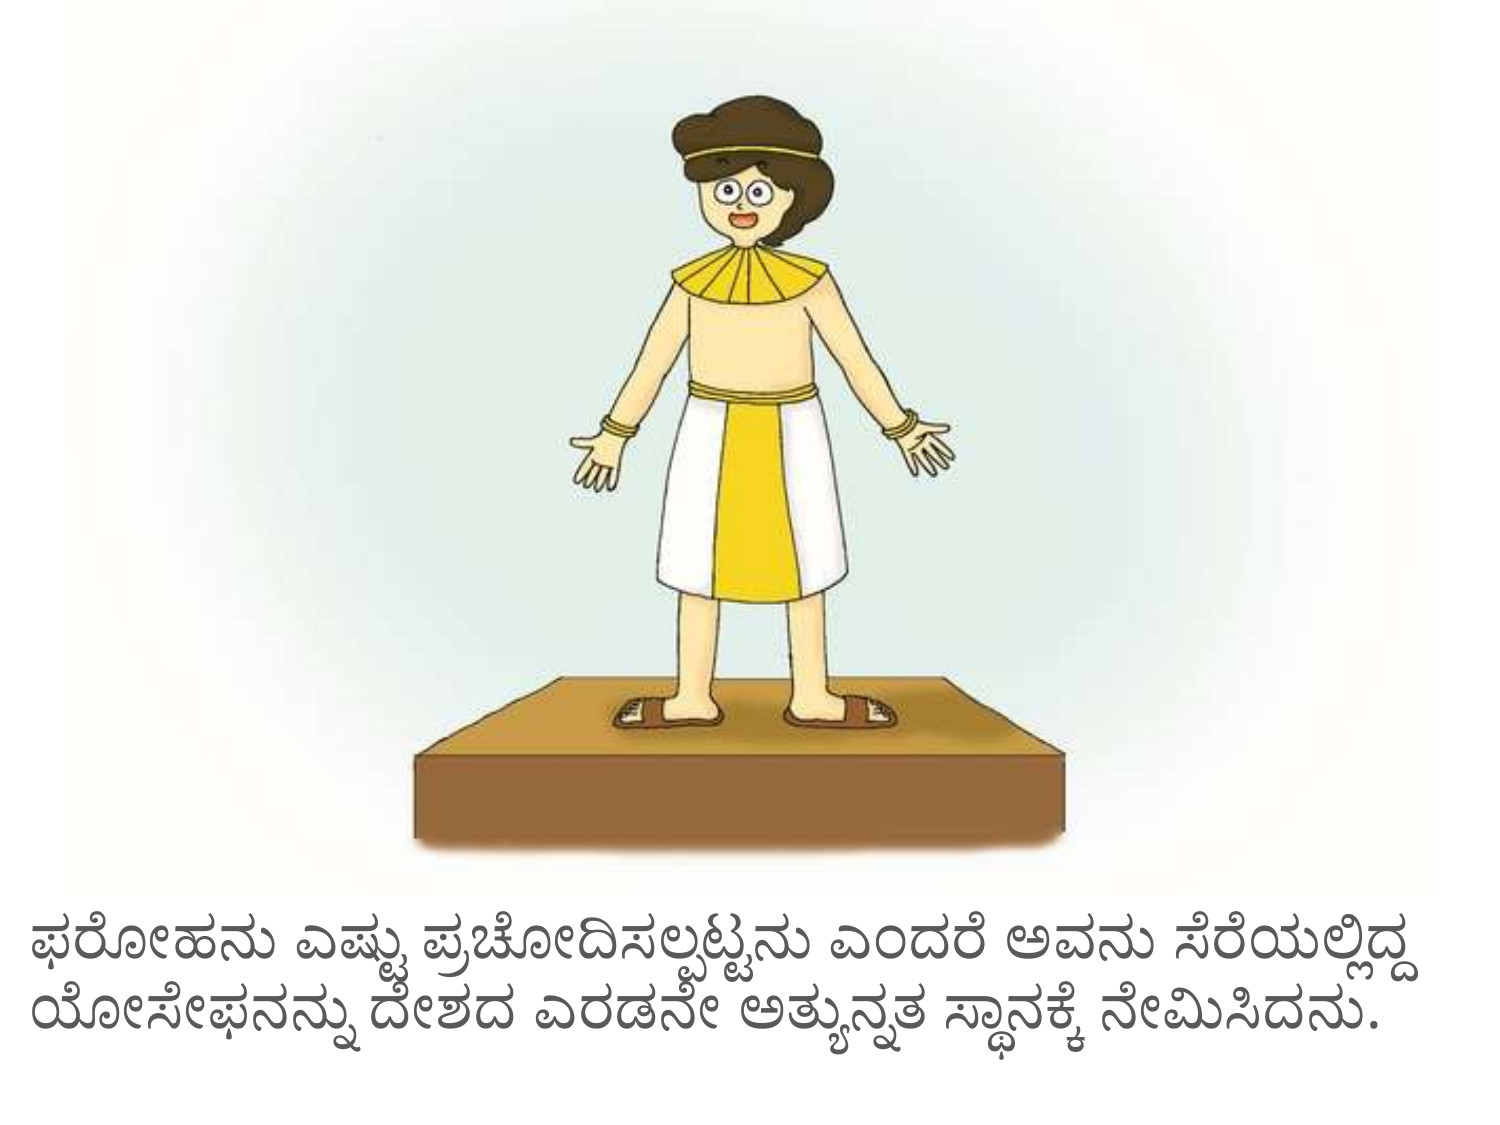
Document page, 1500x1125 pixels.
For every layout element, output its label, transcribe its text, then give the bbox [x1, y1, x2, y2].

picture [64, 0, 1436, 894]
text_box ಫರೋಹನು ಎಷ್ಟು ಪ್ರಚೋದಿಸಲ್ಪಟ್ಟನು ಎಂದರೆ ಅವನು ಸೆರೆಯಲ್ಲಿದ್ದ ಯೋಸೇಫನನ್ನು ದೇಶದ ಎರಡನೇ ಅತ್ಯುನ್ನತ ಸ್ಥಾನಕ್ಕೆ ನೇಮಿಸಿದನು. [14, 893, 1500, 1048]
